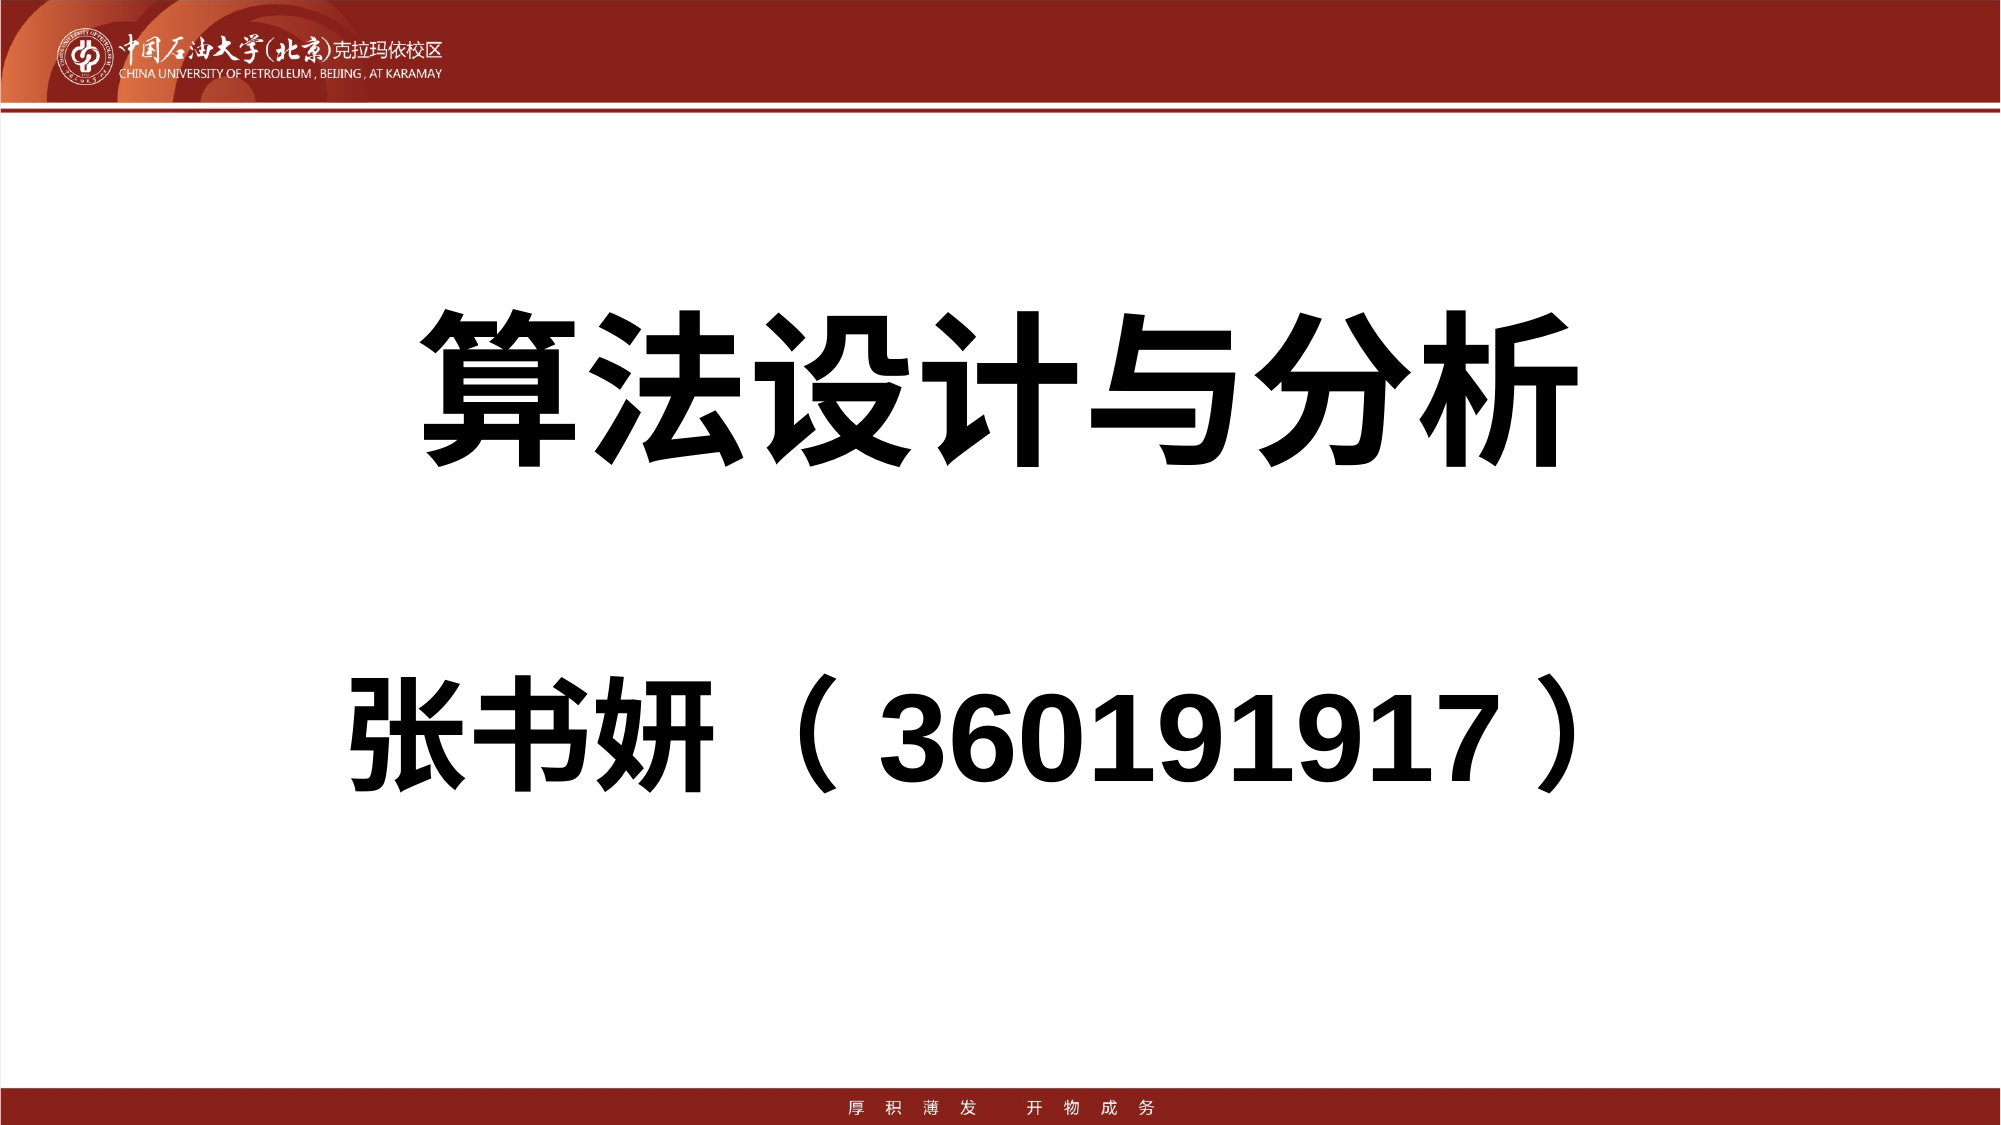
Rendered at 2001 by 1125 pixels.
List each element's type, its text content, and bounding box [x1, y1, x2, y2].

picture [0, 0, 2001, 1125]
subtitle 张书妍（360191917） [249, 590, 1750, 863]
title 算法设计与分析 [249, 184, 1750, 576]
